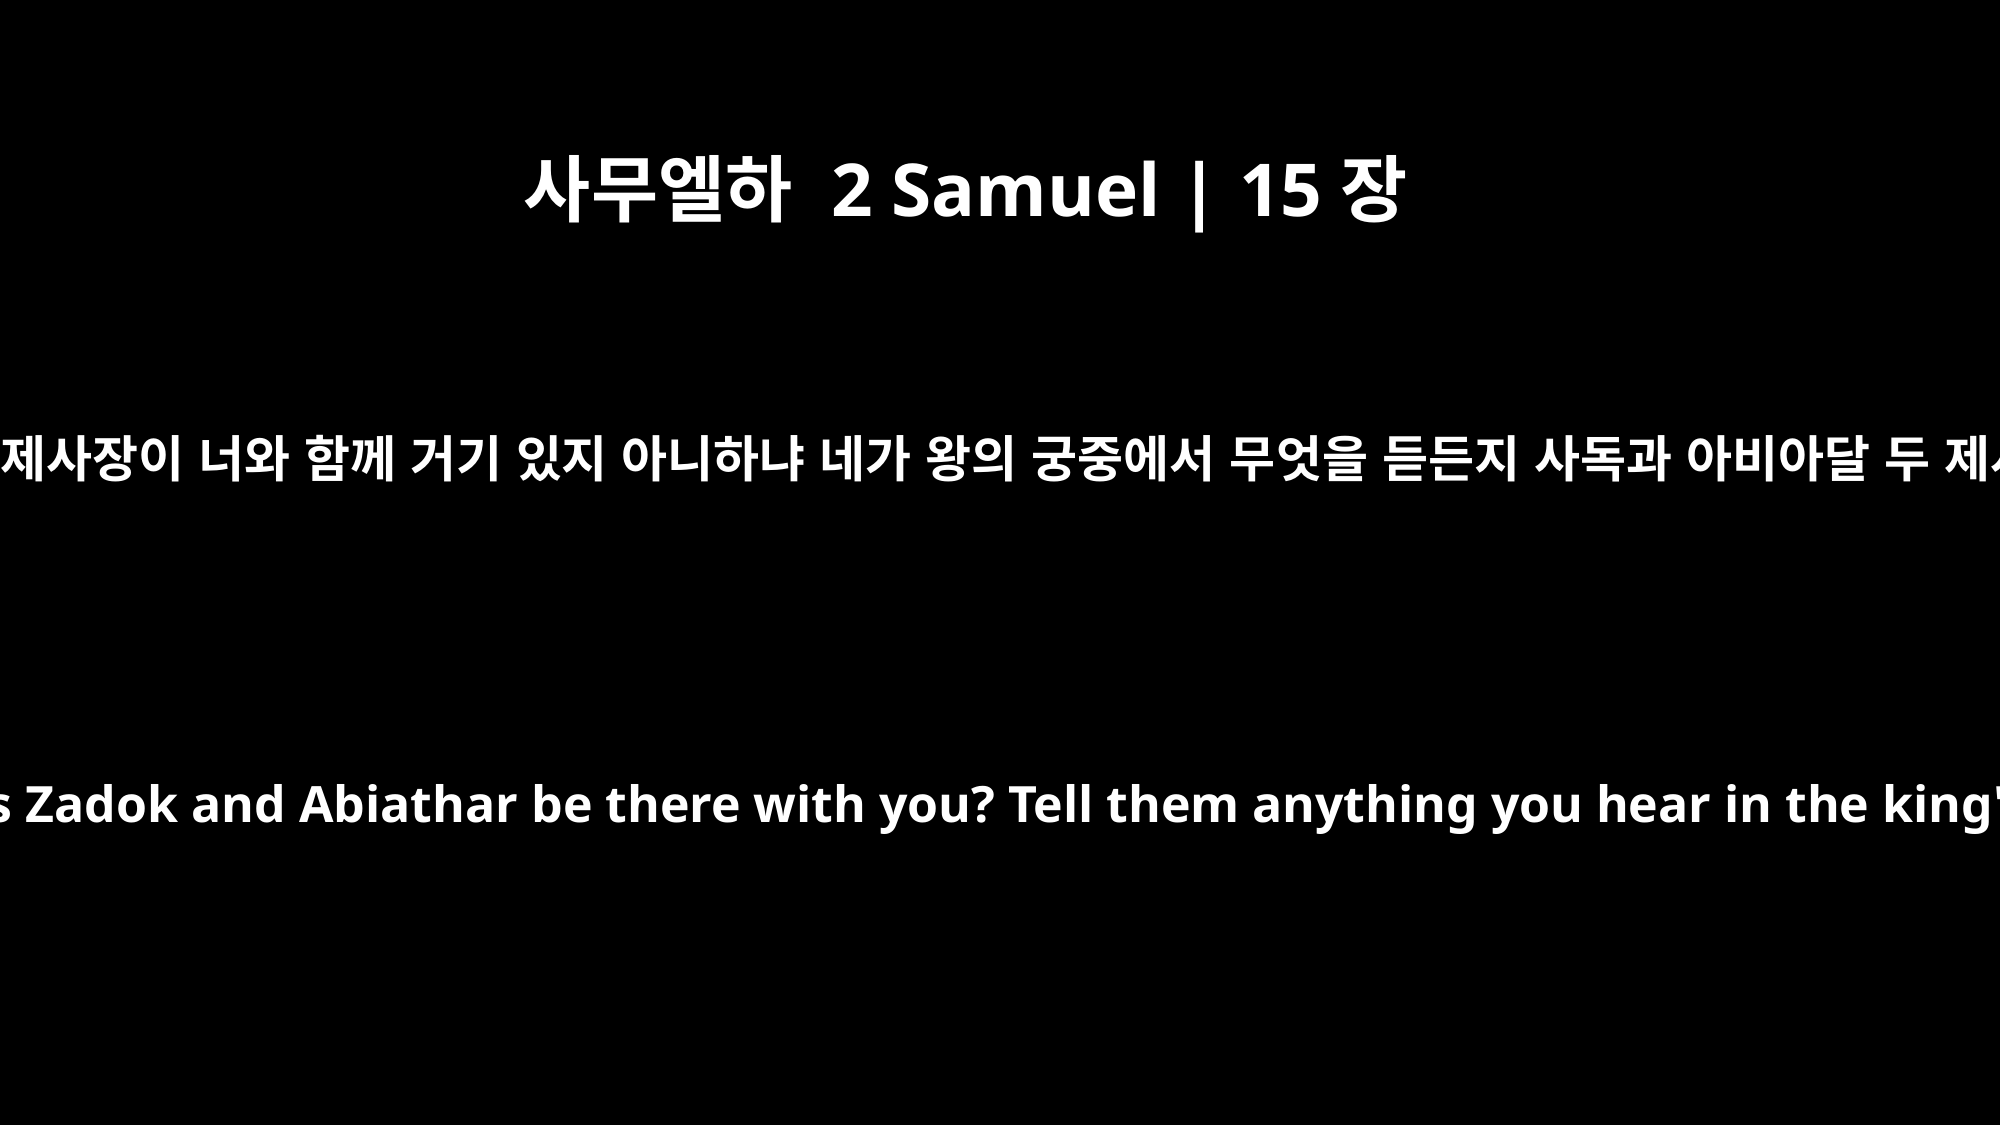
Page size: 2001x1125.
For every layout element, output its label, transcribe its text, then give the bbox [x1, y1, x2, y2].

text_box 사무엘하 2 Samuel | 15장 [509, 136, 1423, 239]
text_box Won't the priests Zadok and Abiathar be there with you? Tell them anything you hear in the king's palace. [0, 764, 2000, 840]
text_box 35 사독과 아비아달 두 제사장이 너와 함께 거기 있지 아니하냐 네가 왕의 궁중에서 무엇을 듣든지 사독과 아비아달 두 제사장에게 알리라 [0, 359, 2000, 495]
